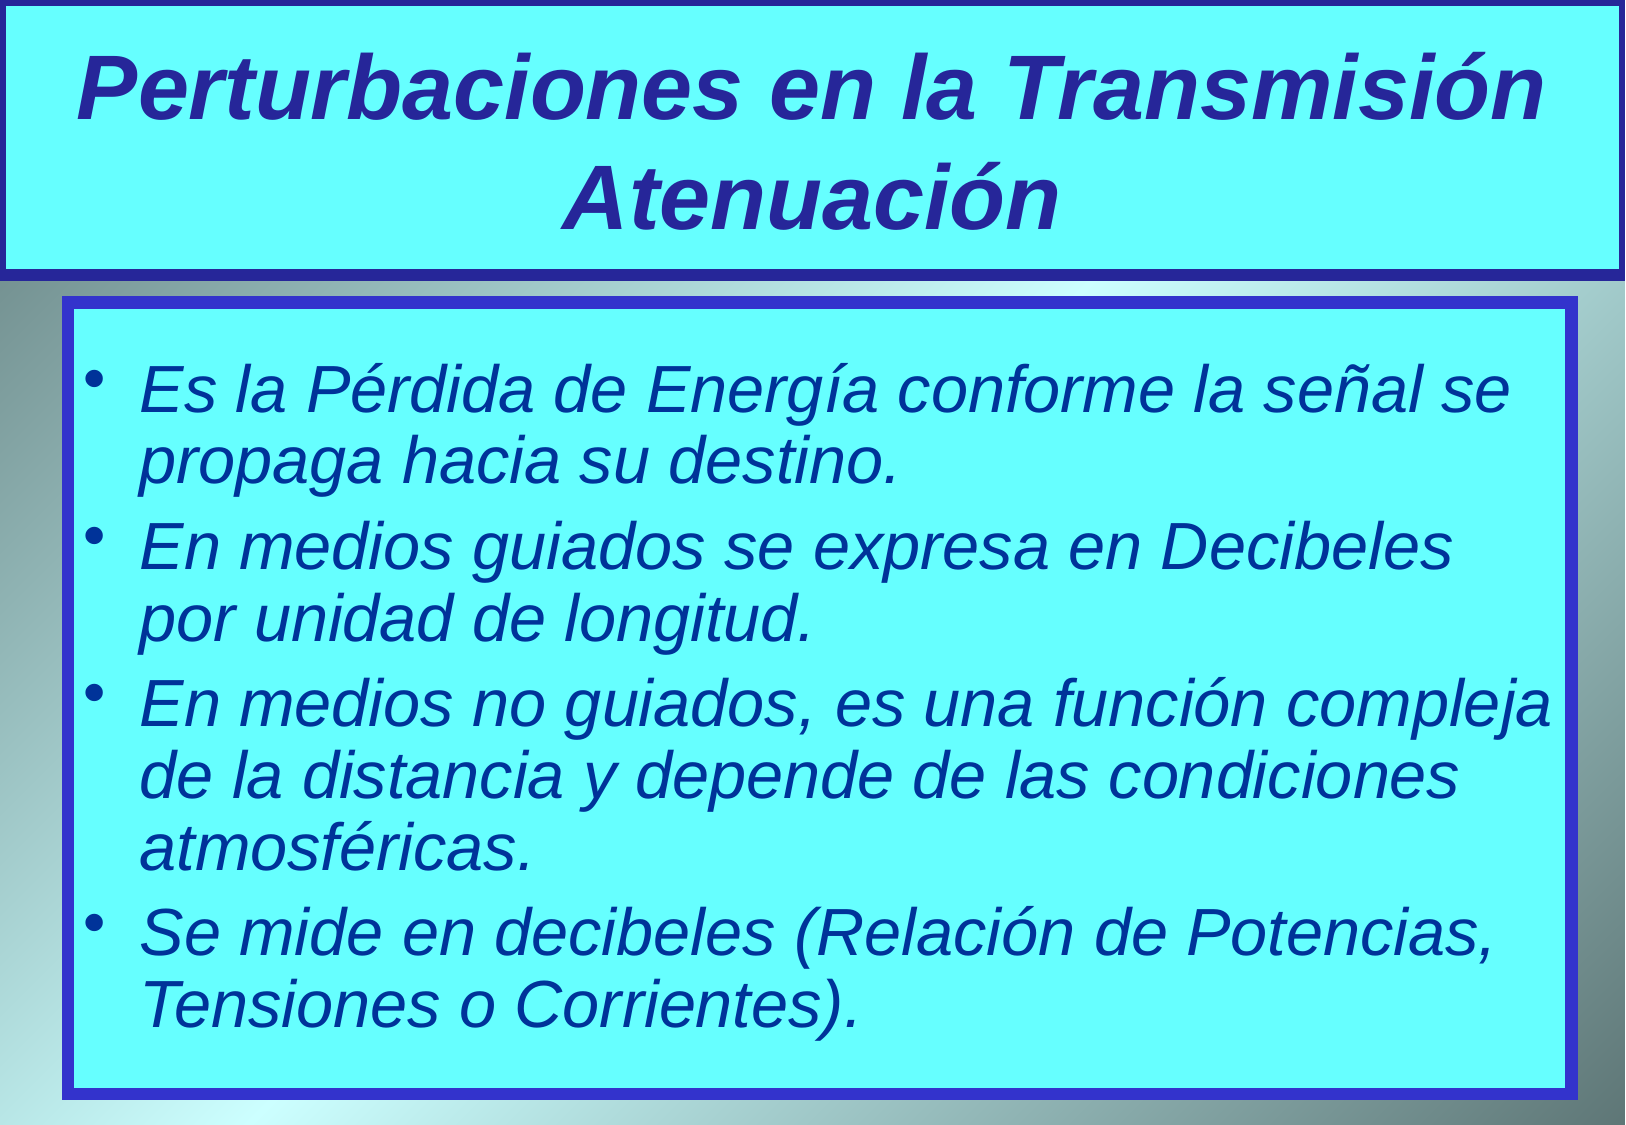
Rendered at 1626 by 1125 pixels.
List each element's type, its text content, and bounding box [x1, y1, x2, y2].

slide_number 22 [1164, 1095, 1504, 1101]
list Es la Pérdida de Energía conforme la señal se propaga hacia su destino. En medios guiados se expresa en Decibeles por unidad de longitud. En medios no guiados, es una función compleja de la distancia y depende de las condiciones atmosféricas. Se mide en decibeles (Relación de Potencias, Tensiones o Corrientes). [67, 302, 1572, 1095]
title Perturbaciones en la Transmisión Atenuación [0, 0, 1625, 276]
